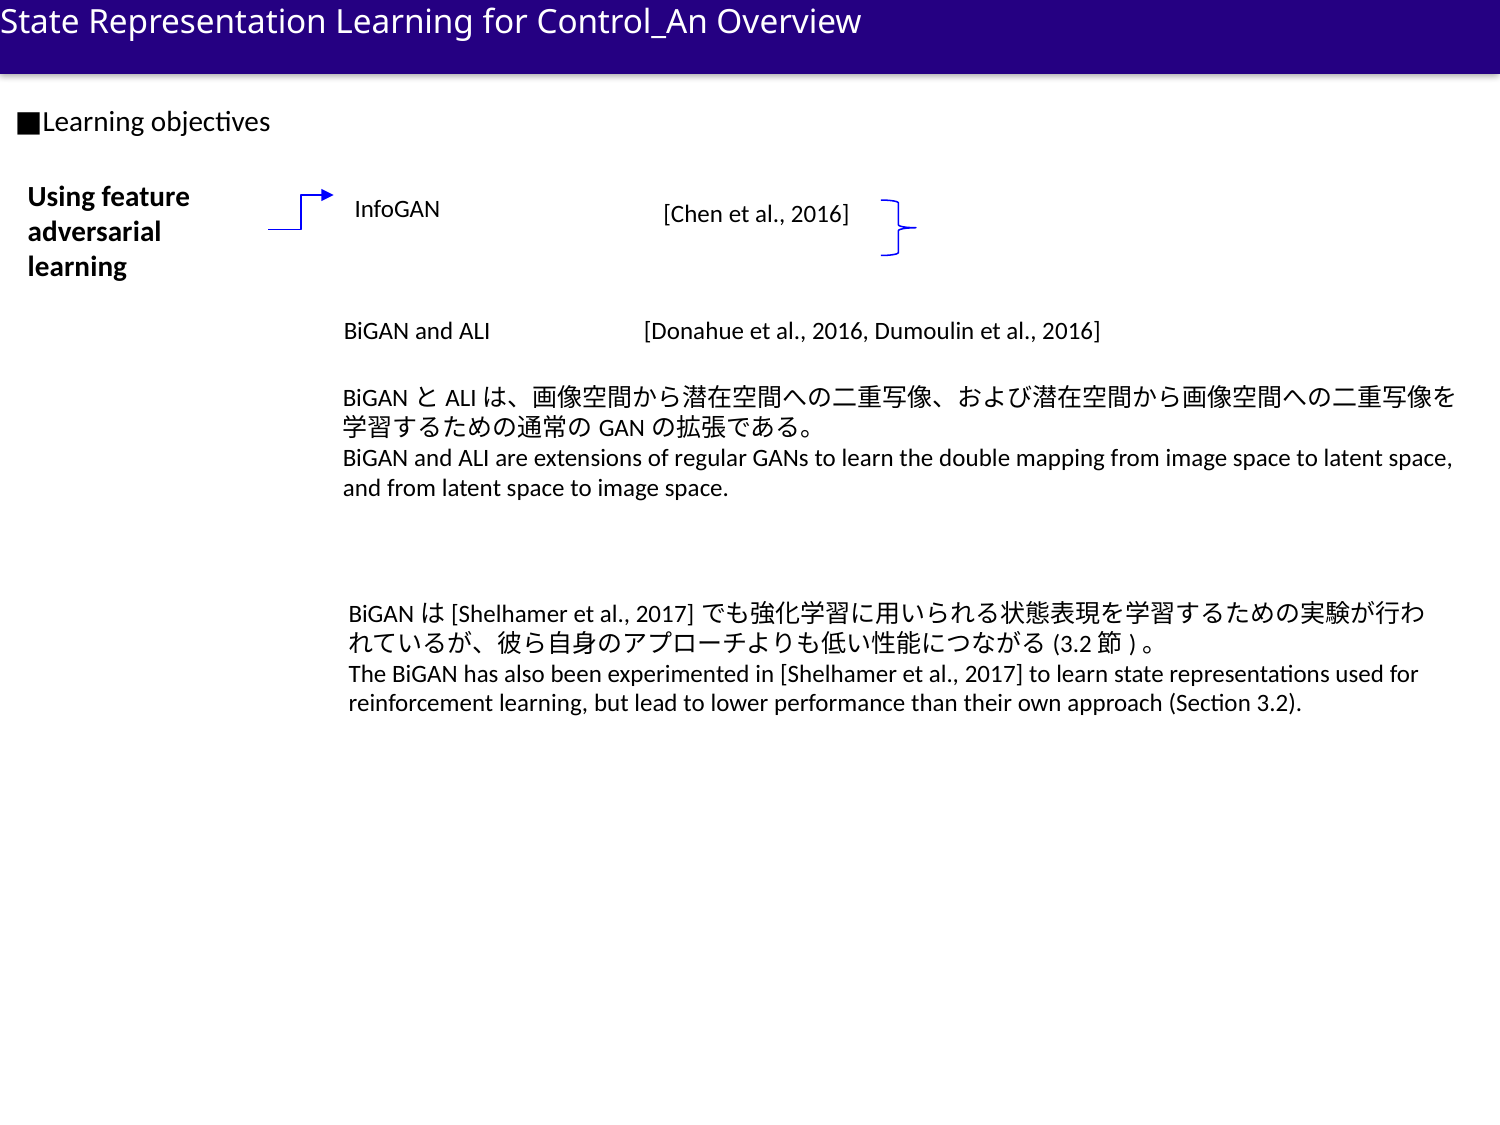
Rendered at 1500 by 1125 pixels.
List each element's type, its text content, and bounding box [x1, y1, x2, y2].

text_box State Representation Learning for Control_An Overview [0, 0, 1500, 40]
text_box Using feature adversarial learning [12, 169, 269, 290]
text_box [Chen et al., 2016] [648, 189, 865, 235]
text_box BiGANとALIは、画像空間から潜在空間への二重写像、および潜在空間から画像空間への二重写像を学習するための通常のGANの拡張である。 BiGAN and ALI are extensions of regular GANs to learn the double mapping from image space to latent space, and from latent space to image space. [328, 374, 1479, 509]
text_box [880, 199, 917, 257]
text_box ■Learning objectives [0, 94, 581, 145]
text_box [Donahue et al., 2016, Dumoulin et al., 2016] [629, 307, 1118, 352]
text_box BiGANは[Shelhamer et al., 2017]でも強化学習に用いられる状態表現を学習するための実験が行われているが、彼ら自身のアプローチよりも低い性能につながる(3.2節)。 The BiGAN has also been experimented in [Shelhamer et al., 2017] to learn state representations used for reinforcement learning, but lead to lower performance than their own approach (Section 3.2). [333, 589, 1447, 725]
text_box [267, 194, 334, 213]
text_box InfoGAN [339, 184, 628, 230]
text_box BiGAN and ALI [328, 307, 506, 352]
